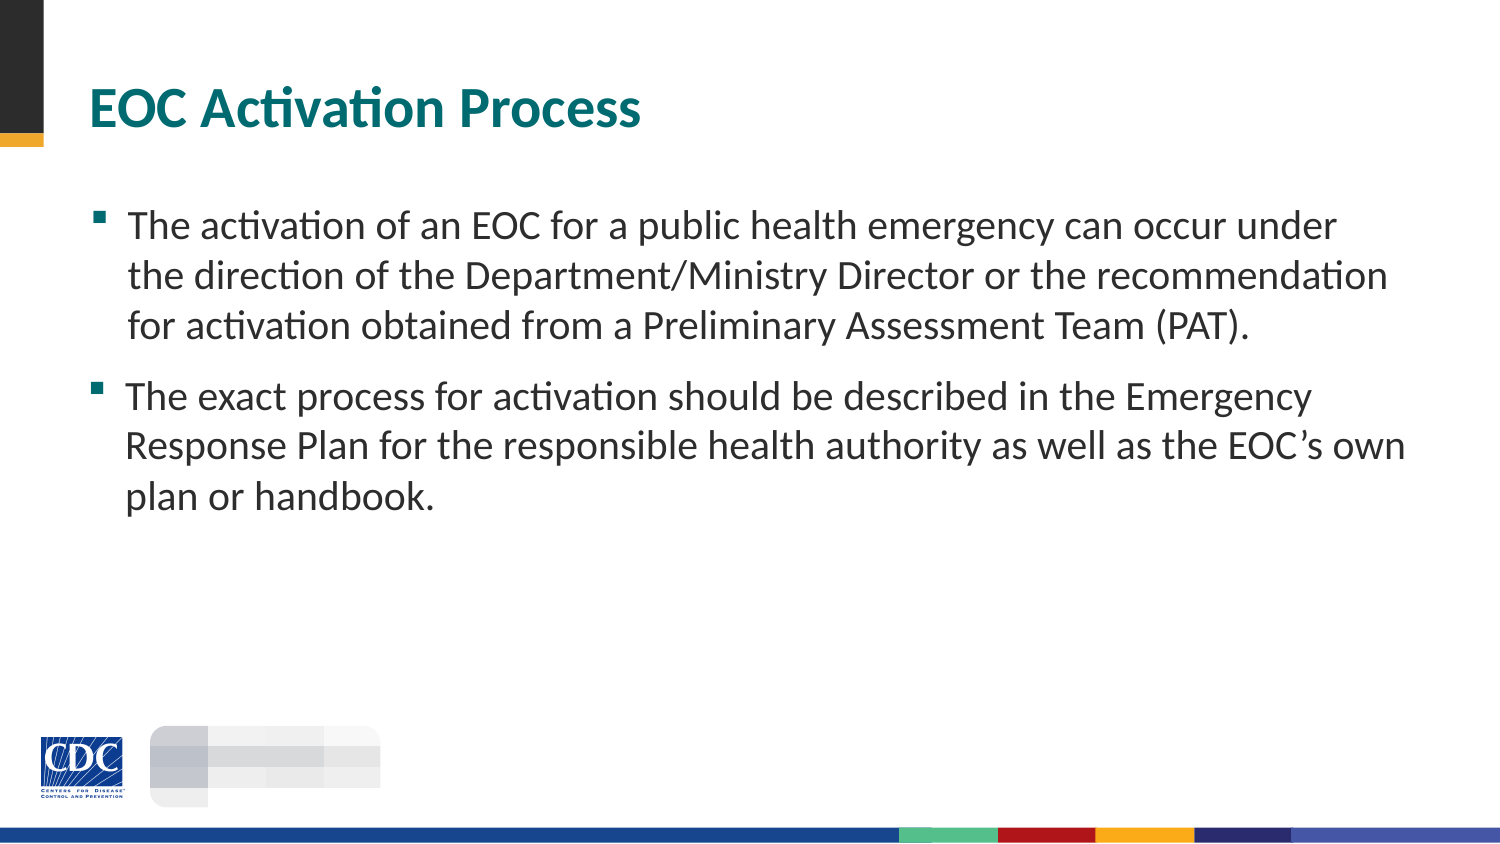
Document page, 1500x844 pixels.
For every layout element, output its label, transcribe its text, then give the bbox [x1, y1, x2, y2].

list The activation of an EOC for a public health emergency can occur under the direction of the Department/Ministry Director or the recommendation for activation obtained from a Preliminary Assessment Team (PAT). [75, 190, 1414, 360]
picture [41, 737, 125, 798]
title EOC Activation Process [75, 33, 1425, 147]
text_box The exact process for activation should be described in the Emergency Response Plan for the responsible health authority as well as the EOC’s own plan or handbook. [72, 360, 1440, 526]
